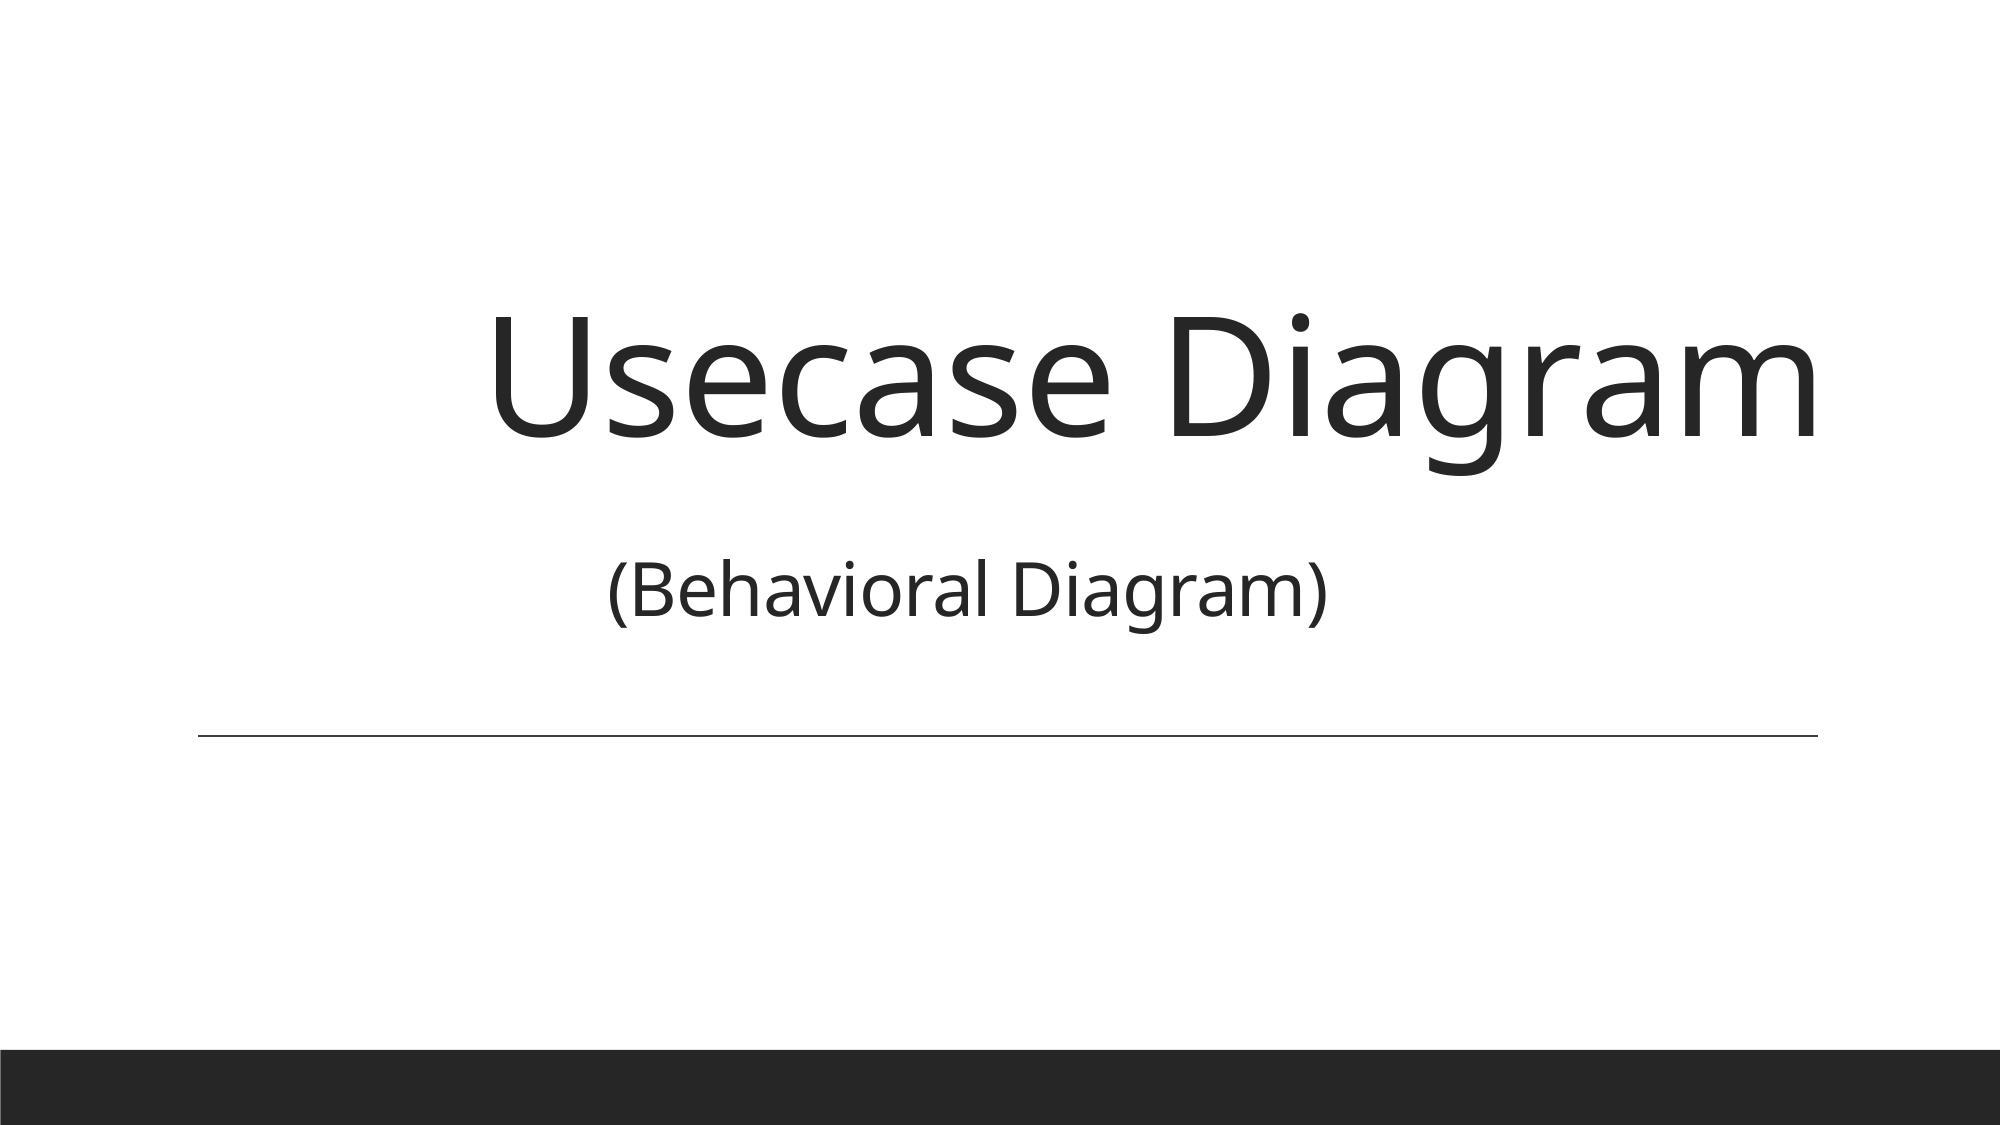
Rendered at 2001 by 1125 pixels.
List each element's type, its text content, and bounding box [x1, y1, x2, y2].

title Usecase Diagram (Behavioral Diagram) [380, 40, 2000, 660]
